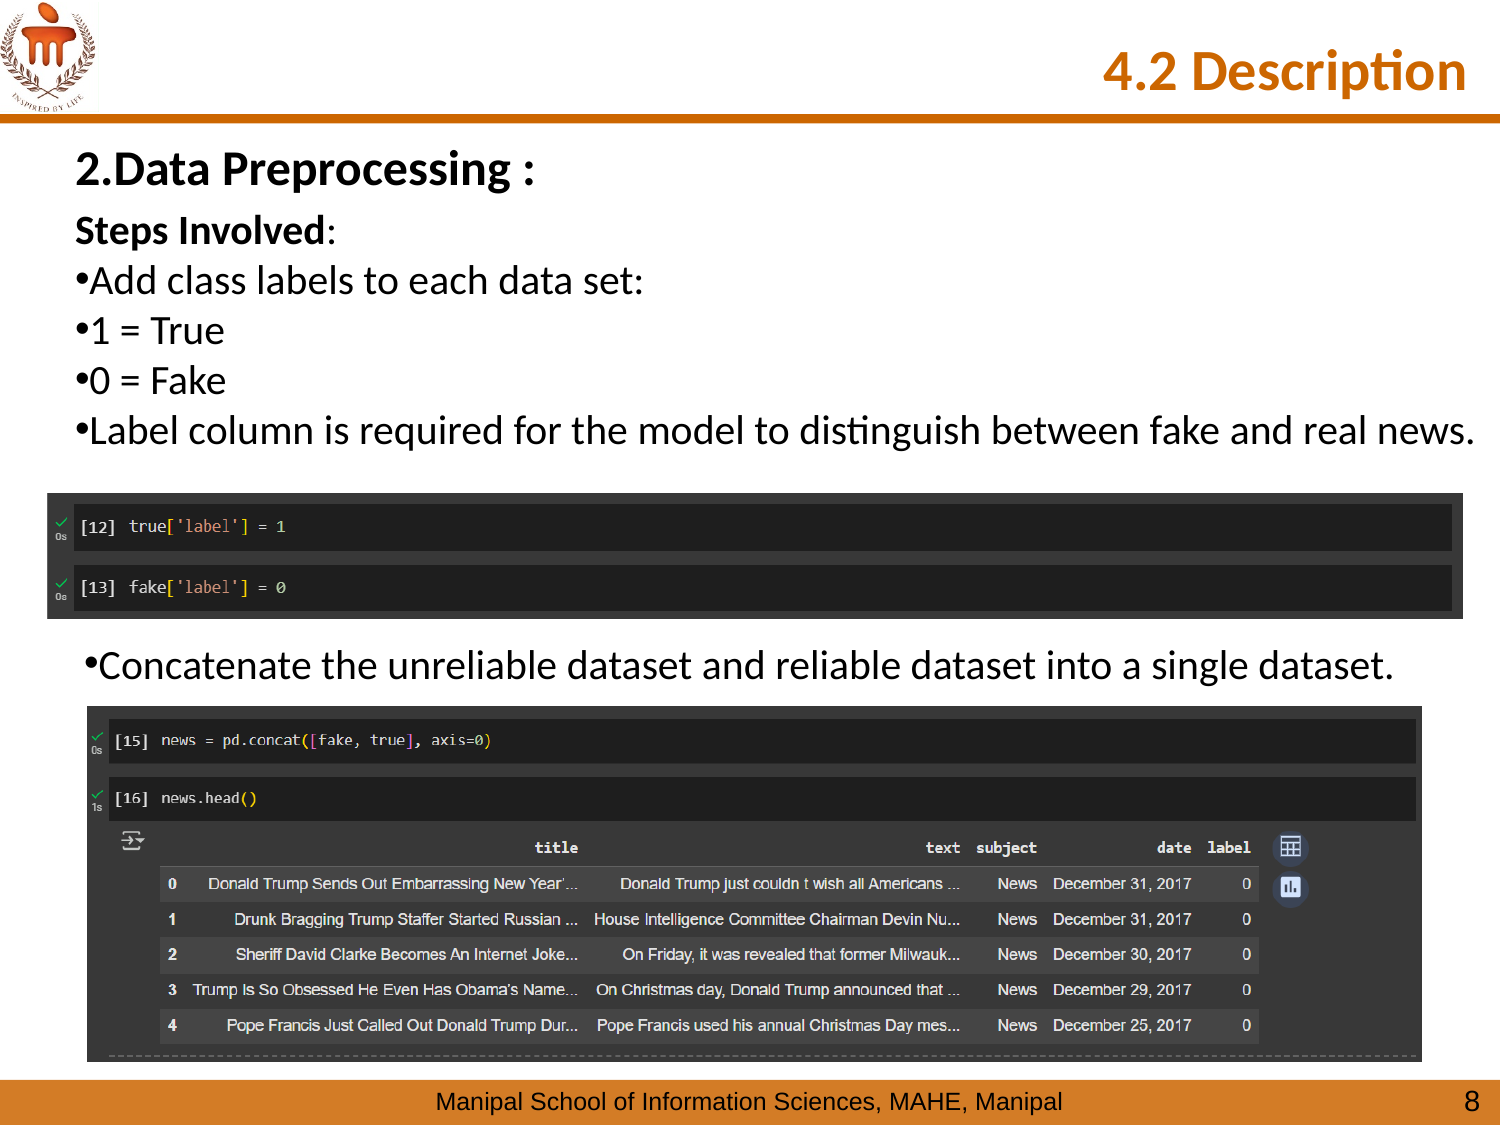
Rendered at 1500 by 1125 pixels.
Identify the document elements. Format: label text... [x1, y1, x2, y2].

picture [46, 493, 1463, 620]
picture [87, 706, 1423, 1062]
slide_number 8 [1145, 1074, 1496, 1125]
text_box Steps Involved: Add class labels to each data set: 1 = True 0 = Fake Label column is required for the model to distinguish between fake and real news. [60, 195, 1500, 461]
title 4.2 Description [75, 24, 1496, 113]
text_box 2.Data Preprocessing : [60, 127, 598, 195]
picture [0, 2, 99, 112]
text_box Concatenate the unreliable dataset and reliable dataset into a single dataset. [69, 630, 1463, 695]
